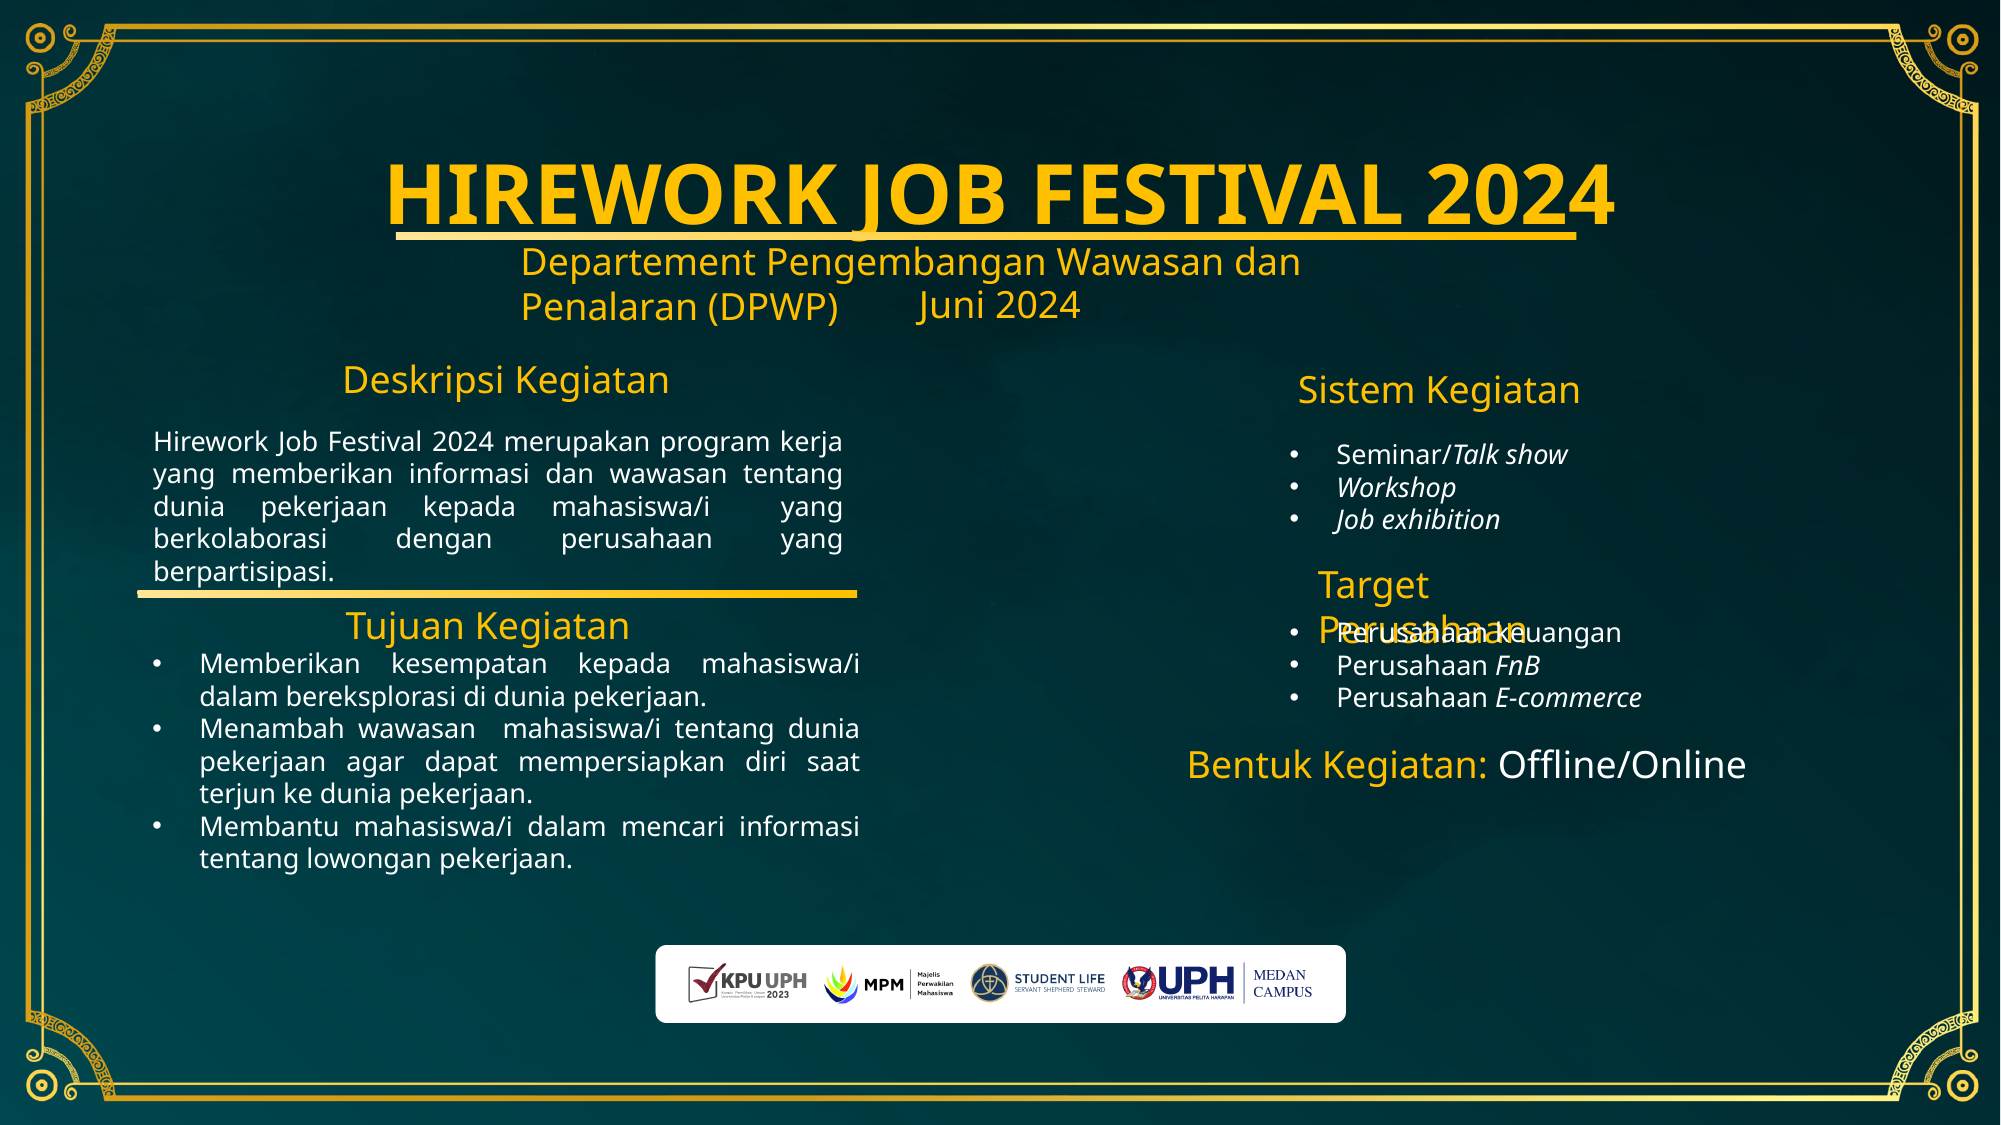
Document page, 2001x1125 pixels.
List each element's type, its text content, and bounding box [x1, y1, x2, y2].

text_box HIREWORK JOB FESTIVAL 2024 [368, 134, 1632, 249]
text_box Hirework Job Festival 2024 merupakan program kerja yang memberikan informasi dan wawasan tentang dunia pekerjaan kepada mahasiswa/i yang berkolaborasi dengan perusahaan yang berpartisipasi. [138, 416, 858, 594]
text_box Deskripsi Kegiatan [327, 348, 686, 409]
picture [0, 0, 2001, 1125]
text_box Juni 2024 [904, 274, 1096, 334]
text_box Bentuk Kegiatan: Offline/Online [1172, 733, 1763, 794]
text_box Sistem Kegiatan [1283, 359, 1597, 419]
text_box Memberikan kesempatan kepada mahasiswa/i dalam bereksplorasi di dunia pekerjaan. Menambah wawasan mahasiswa/i tentang dunia pekerjaan agar dapat mempersiapkan diri saat terjun ke dunia pekerjaan. Membantu mahasiswa/i dalam mencari informasi tentang lowongan pekerjaan. [137, 639, 875, 882]
text_box [395, 231, 505, 241]
text_box Perusahaan keuangan Perusahaan FnB Perusahaan E-commerce [1274, 608, 1678, 721]
text_box Departement Pengembangan Wawasan dan Penalaran (DPWP) [505, 230, 1495, 336]
text_box Target Perusahaan [1303, 554, 1632, 608]
text_box Tujuan Kegiatan [330, 599, 646, 639]
text_box Seminar/Talk show Workshop Job exhibition [1274, 430, 1678, 543]
text_box [1495, 231, 1577, 241]
text_box [137, 589, 858, 599]
